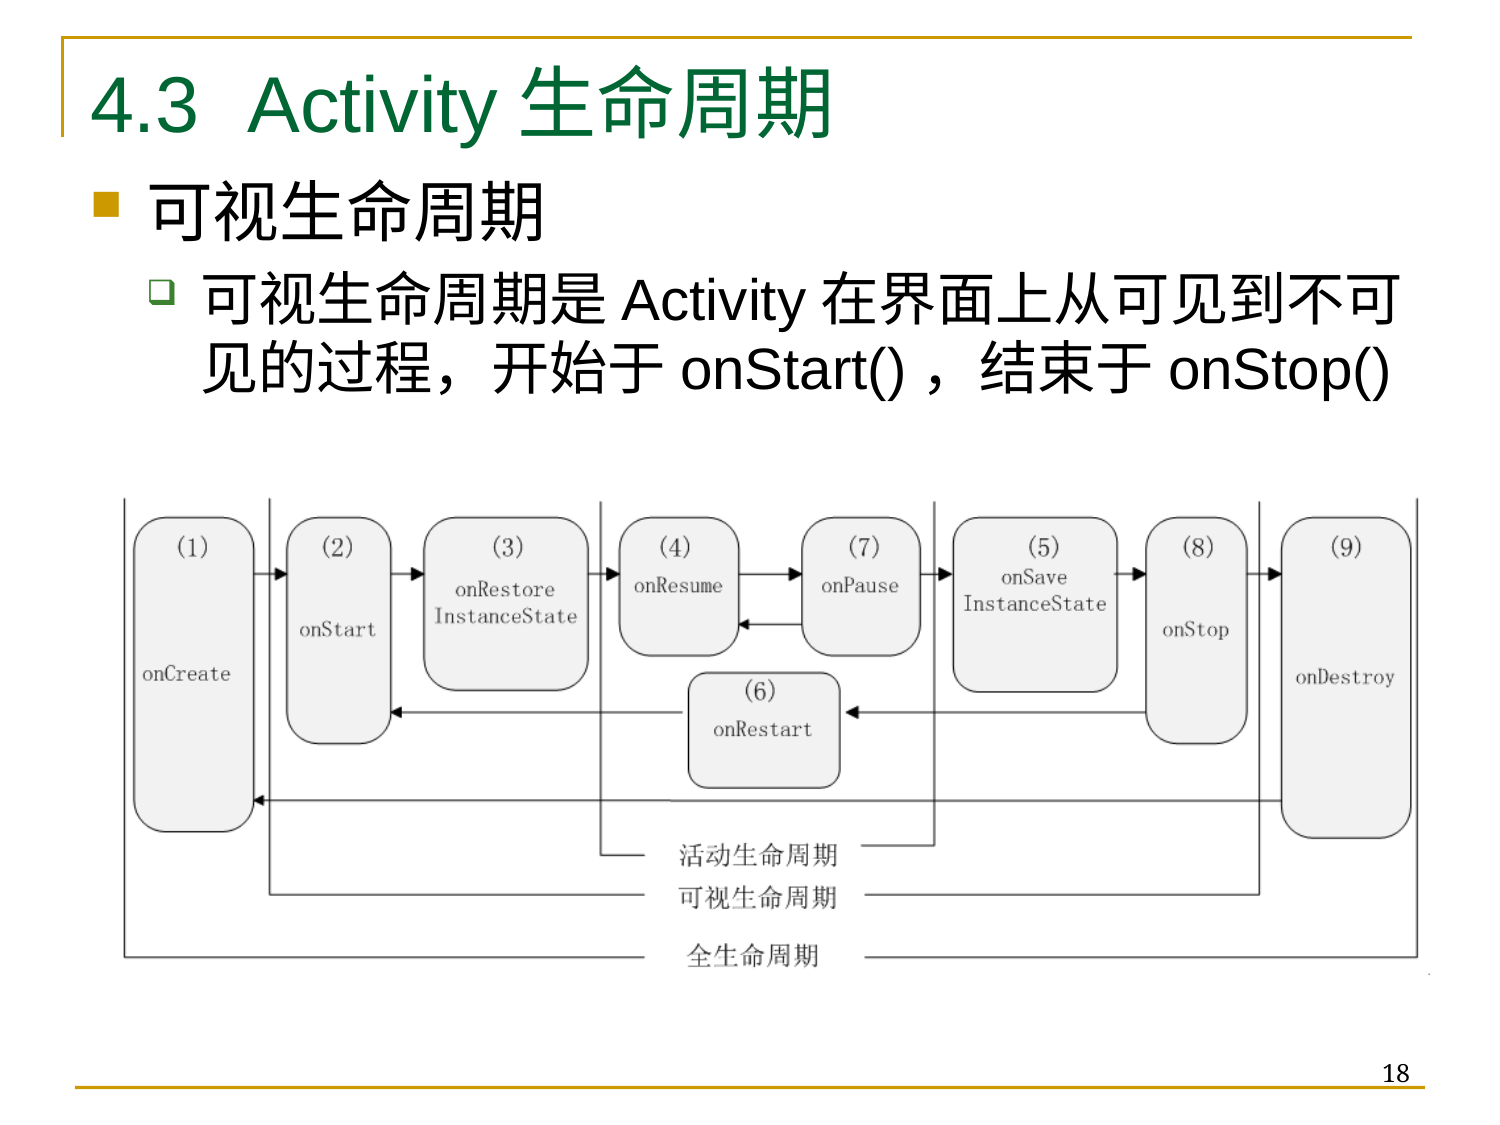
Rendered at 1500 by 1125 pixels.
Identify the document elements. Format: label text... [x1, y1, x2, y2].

slide_number 18 [1074, 1023, 1426, 1100]
title 4.3 Activity生命周期 [75, 45, 1425, 150]
list 可视生命周期 可视生命周期是Activity在界面上从可见到不可见的过程，开始于onStart()，结束于onStop() [75, 162, 1425, 1006]
picture [112, 487, 1438, 975]
